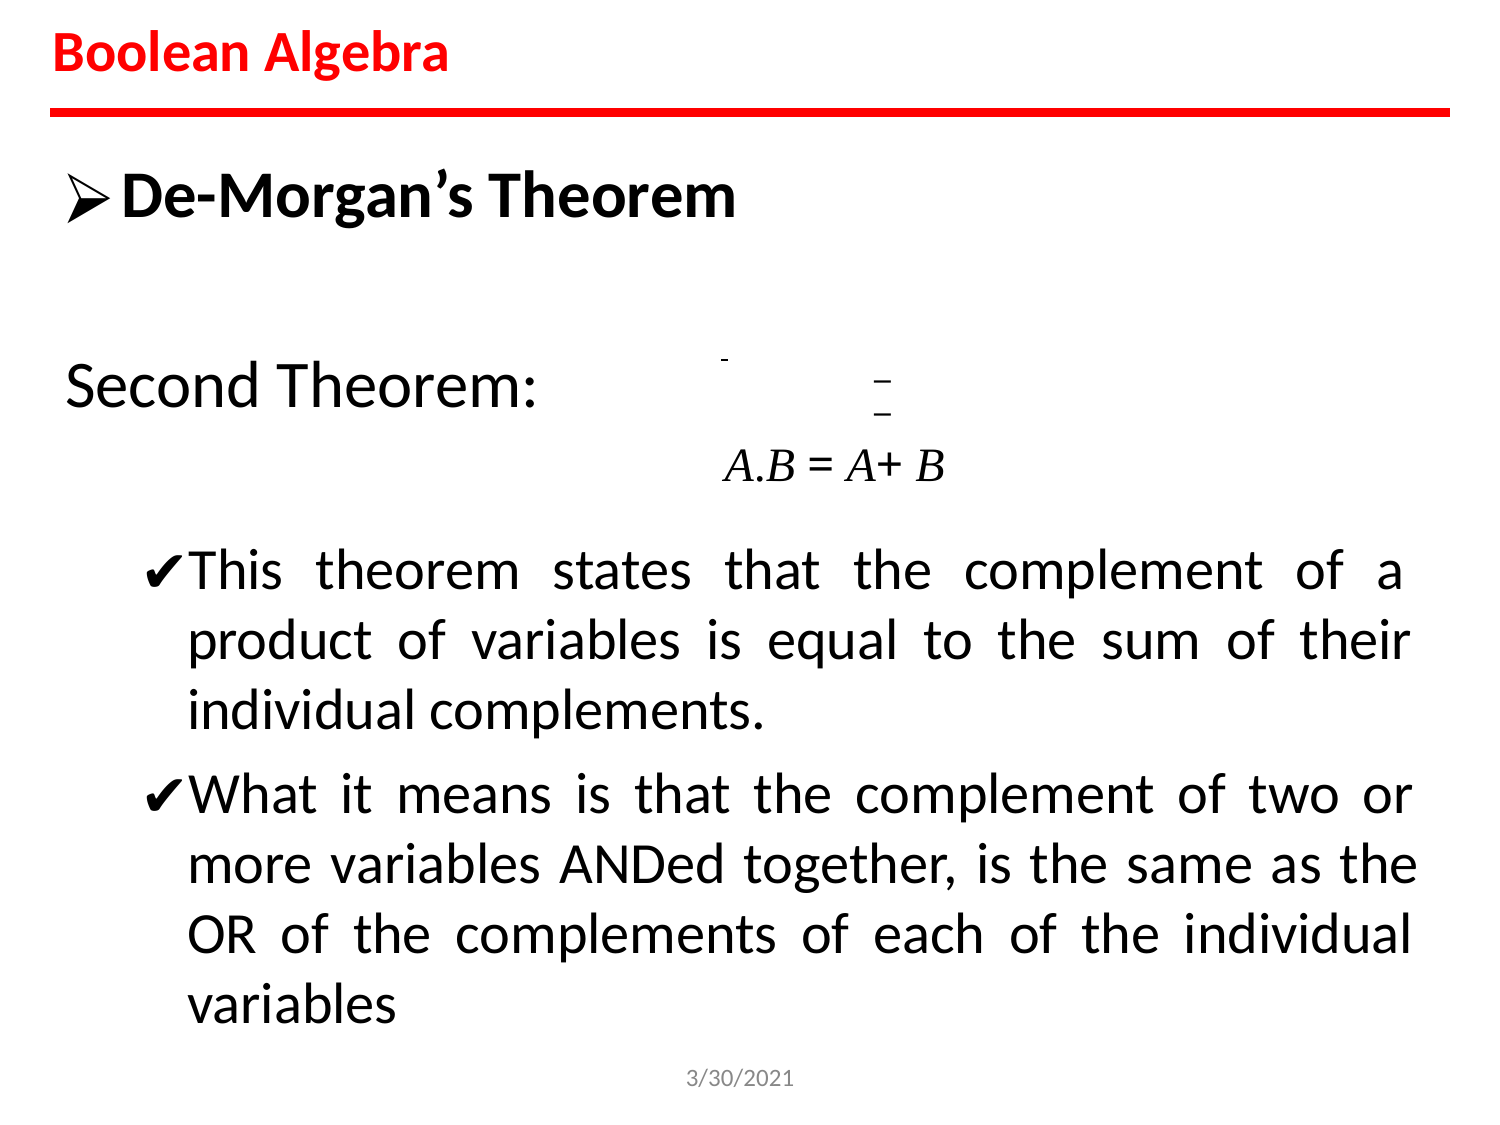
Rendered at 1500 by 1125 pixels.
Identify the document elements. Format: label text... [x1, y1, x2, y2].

text_box − − A.B = A+ B [719, 327, 970, 492]
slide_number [683, 1060, 817, 1125]
text_box Second Theorem: [62, 338, 541, 421]
text_box This theorem states that the complement of a product of variables is equal to the sum of their individual complements. What it means is that the complement of two or more variables ANDed together, is the same as the OR of the complements of each of the individual variables [137, 528, 1439, 1035]
text_box Boolean Algebra De-Morgan’s Theorem [50, 11, 740, 232]
